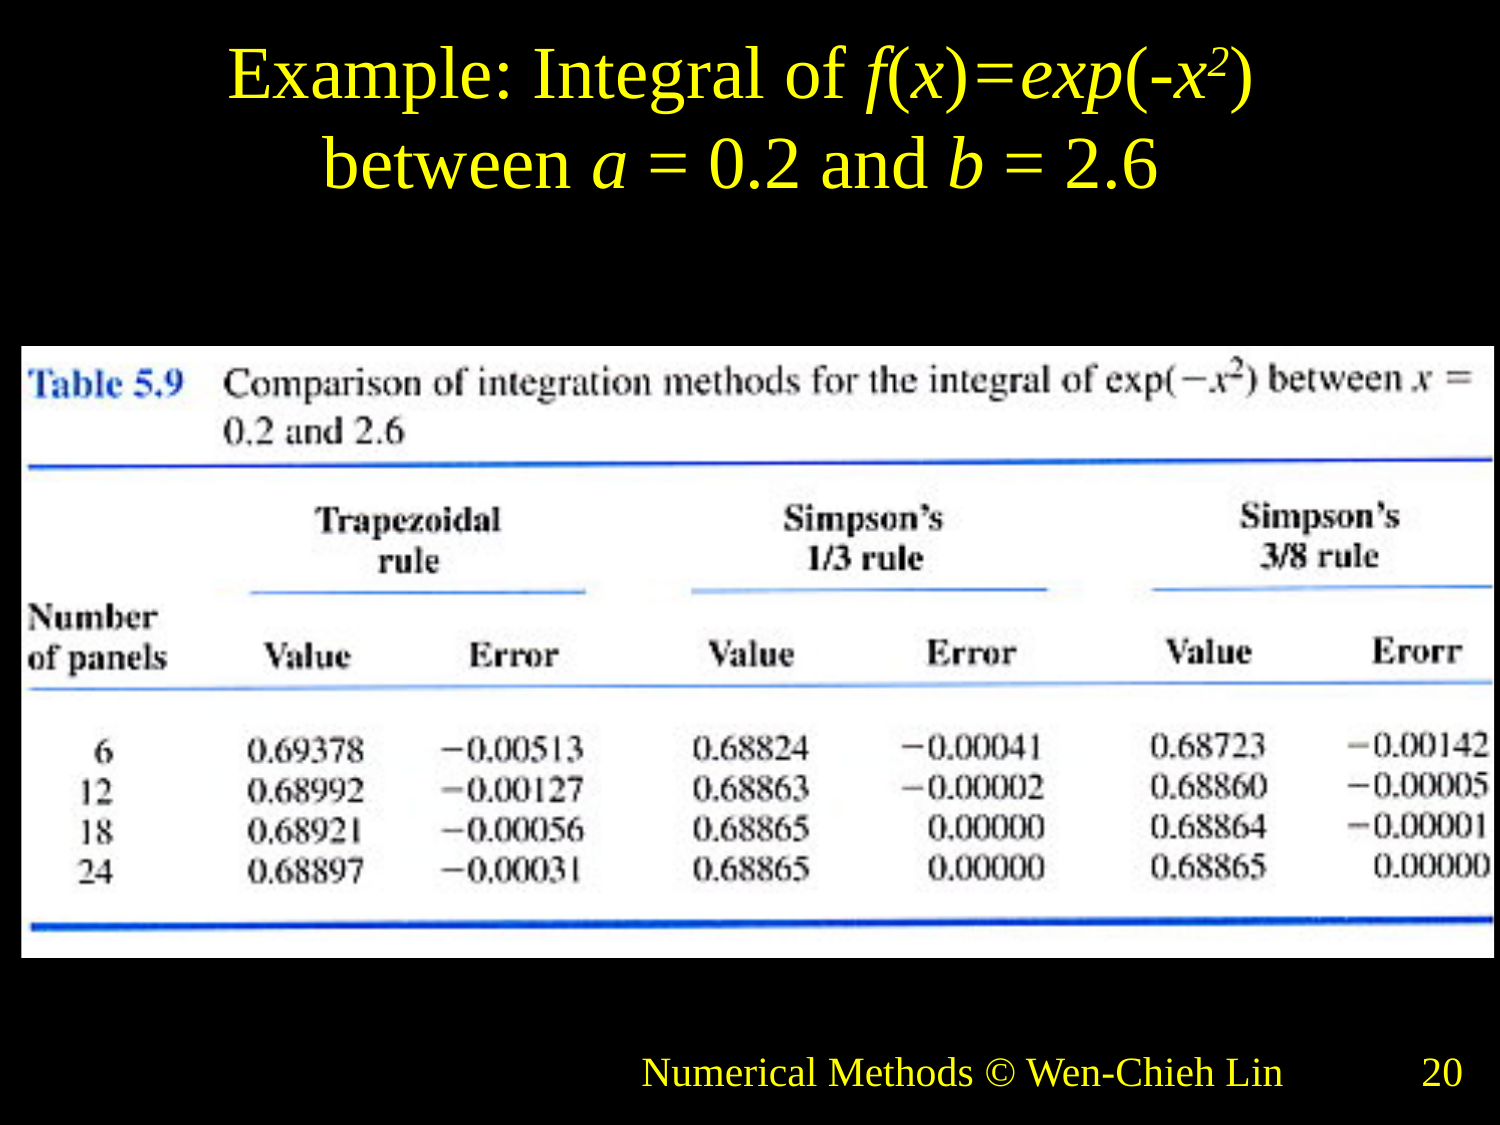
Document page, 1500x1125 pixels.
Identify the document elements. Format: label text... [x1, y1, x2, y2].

picture [21, 345, 1495, 958]
slide_number 20 [1128, 1024, 1479, 1103]
footer Numerical Methods © Wen-Chieh Lin [490, 1024, 1128, 1103]
title Example: Integral of f(x)=exp(-x2) between a = 0.2 and b = 2.6 [75, 19, 1425, 208]
